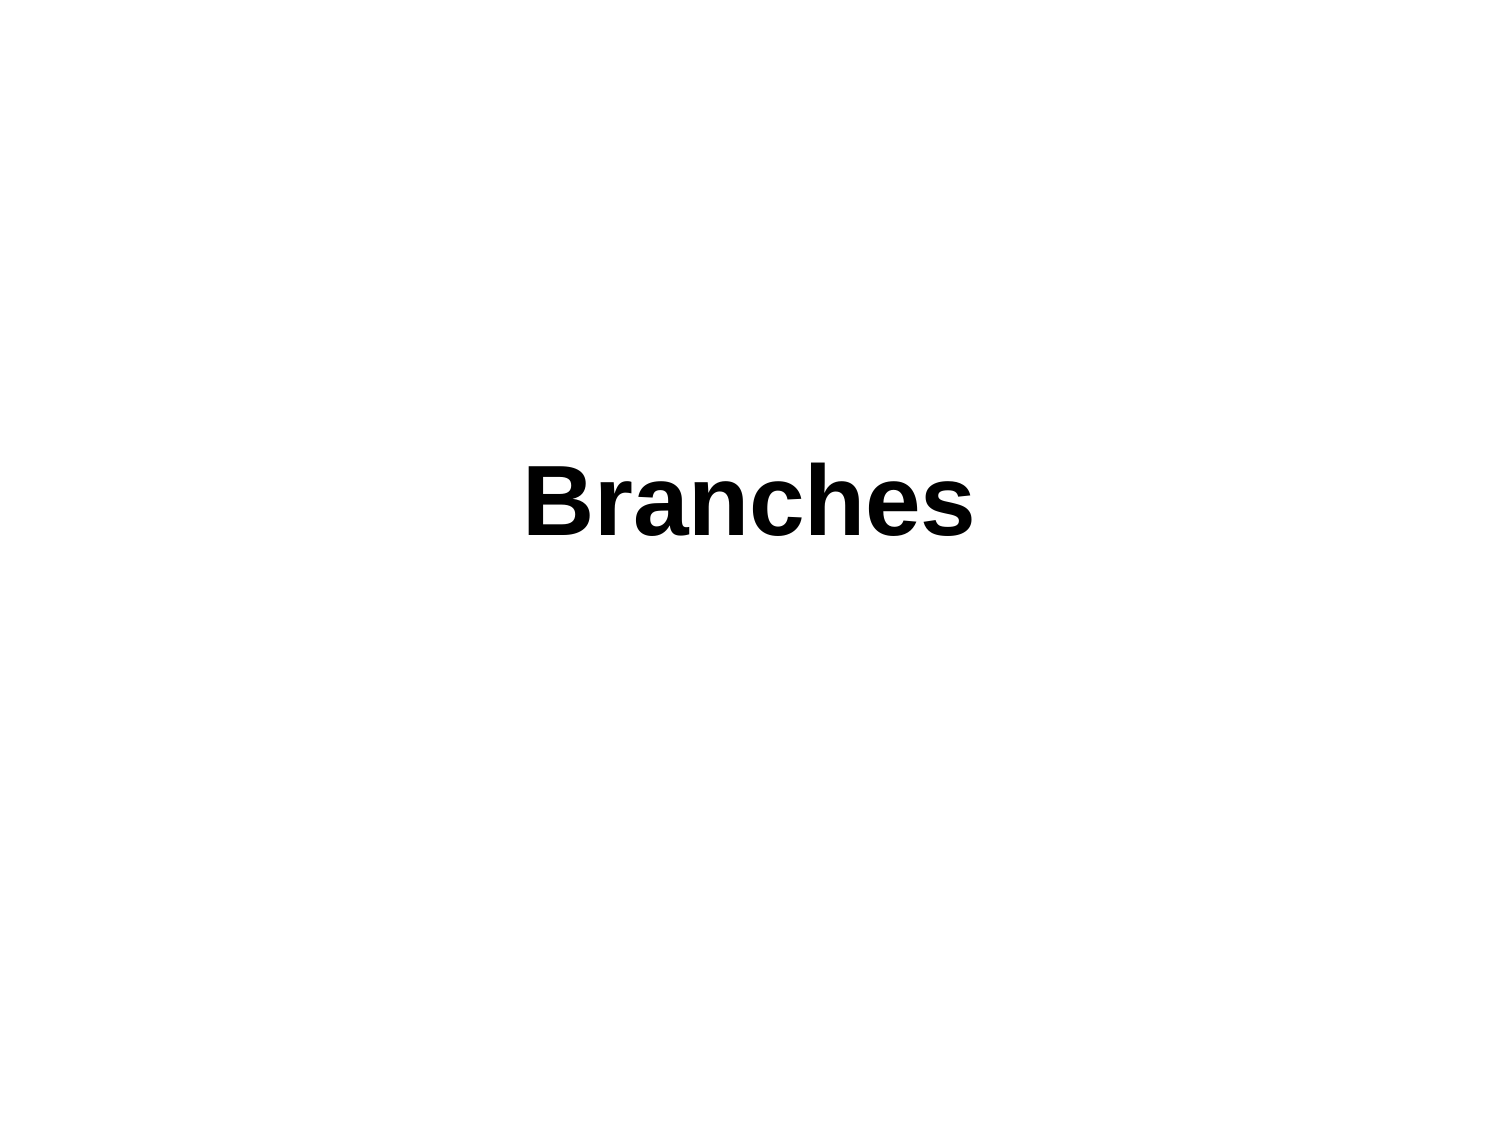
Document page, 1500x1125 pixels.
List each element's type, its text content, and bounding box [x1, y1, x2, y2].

title Branches [520, 433, 980, 624]
